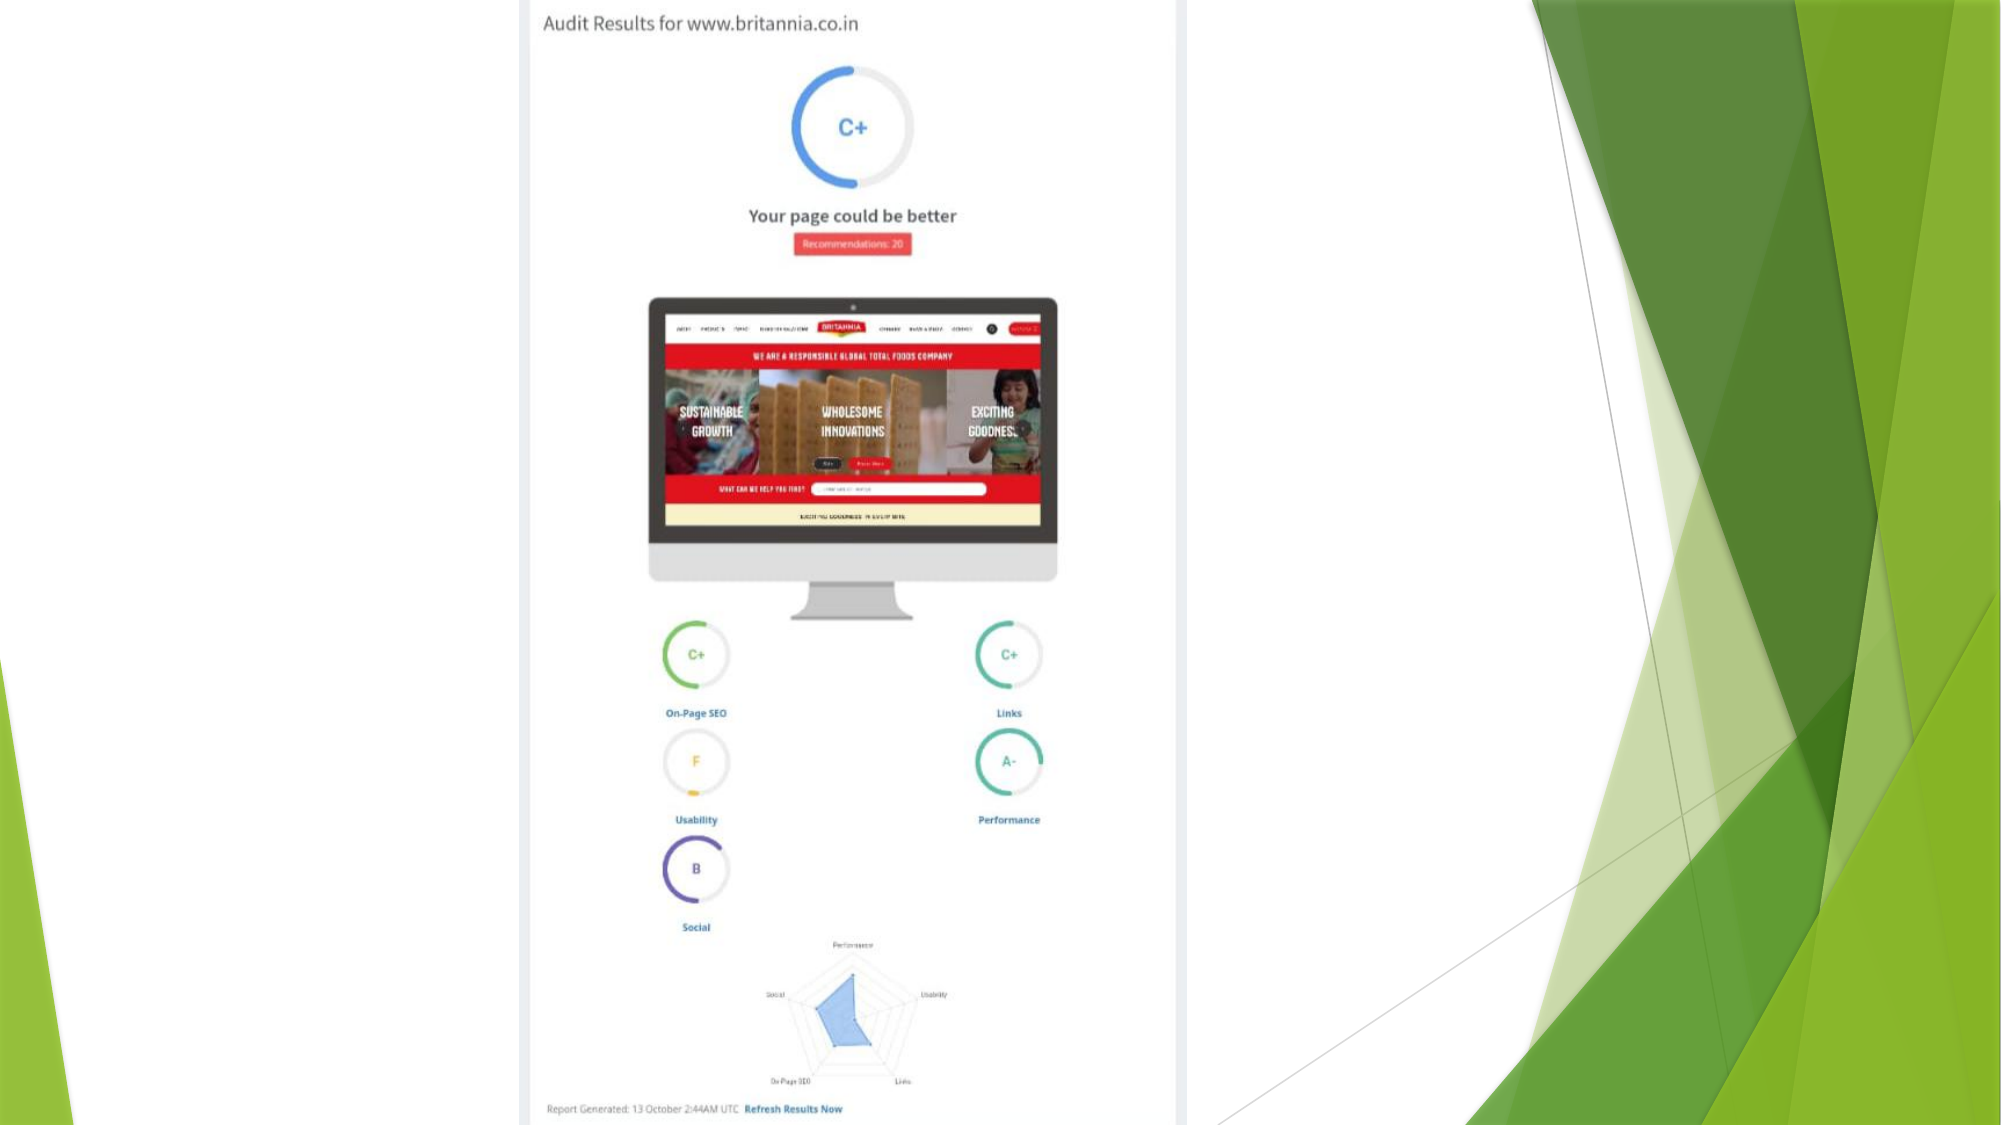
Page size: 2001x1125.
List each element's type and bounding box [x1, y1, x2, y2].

list [518, 0, 1188, 1125]
